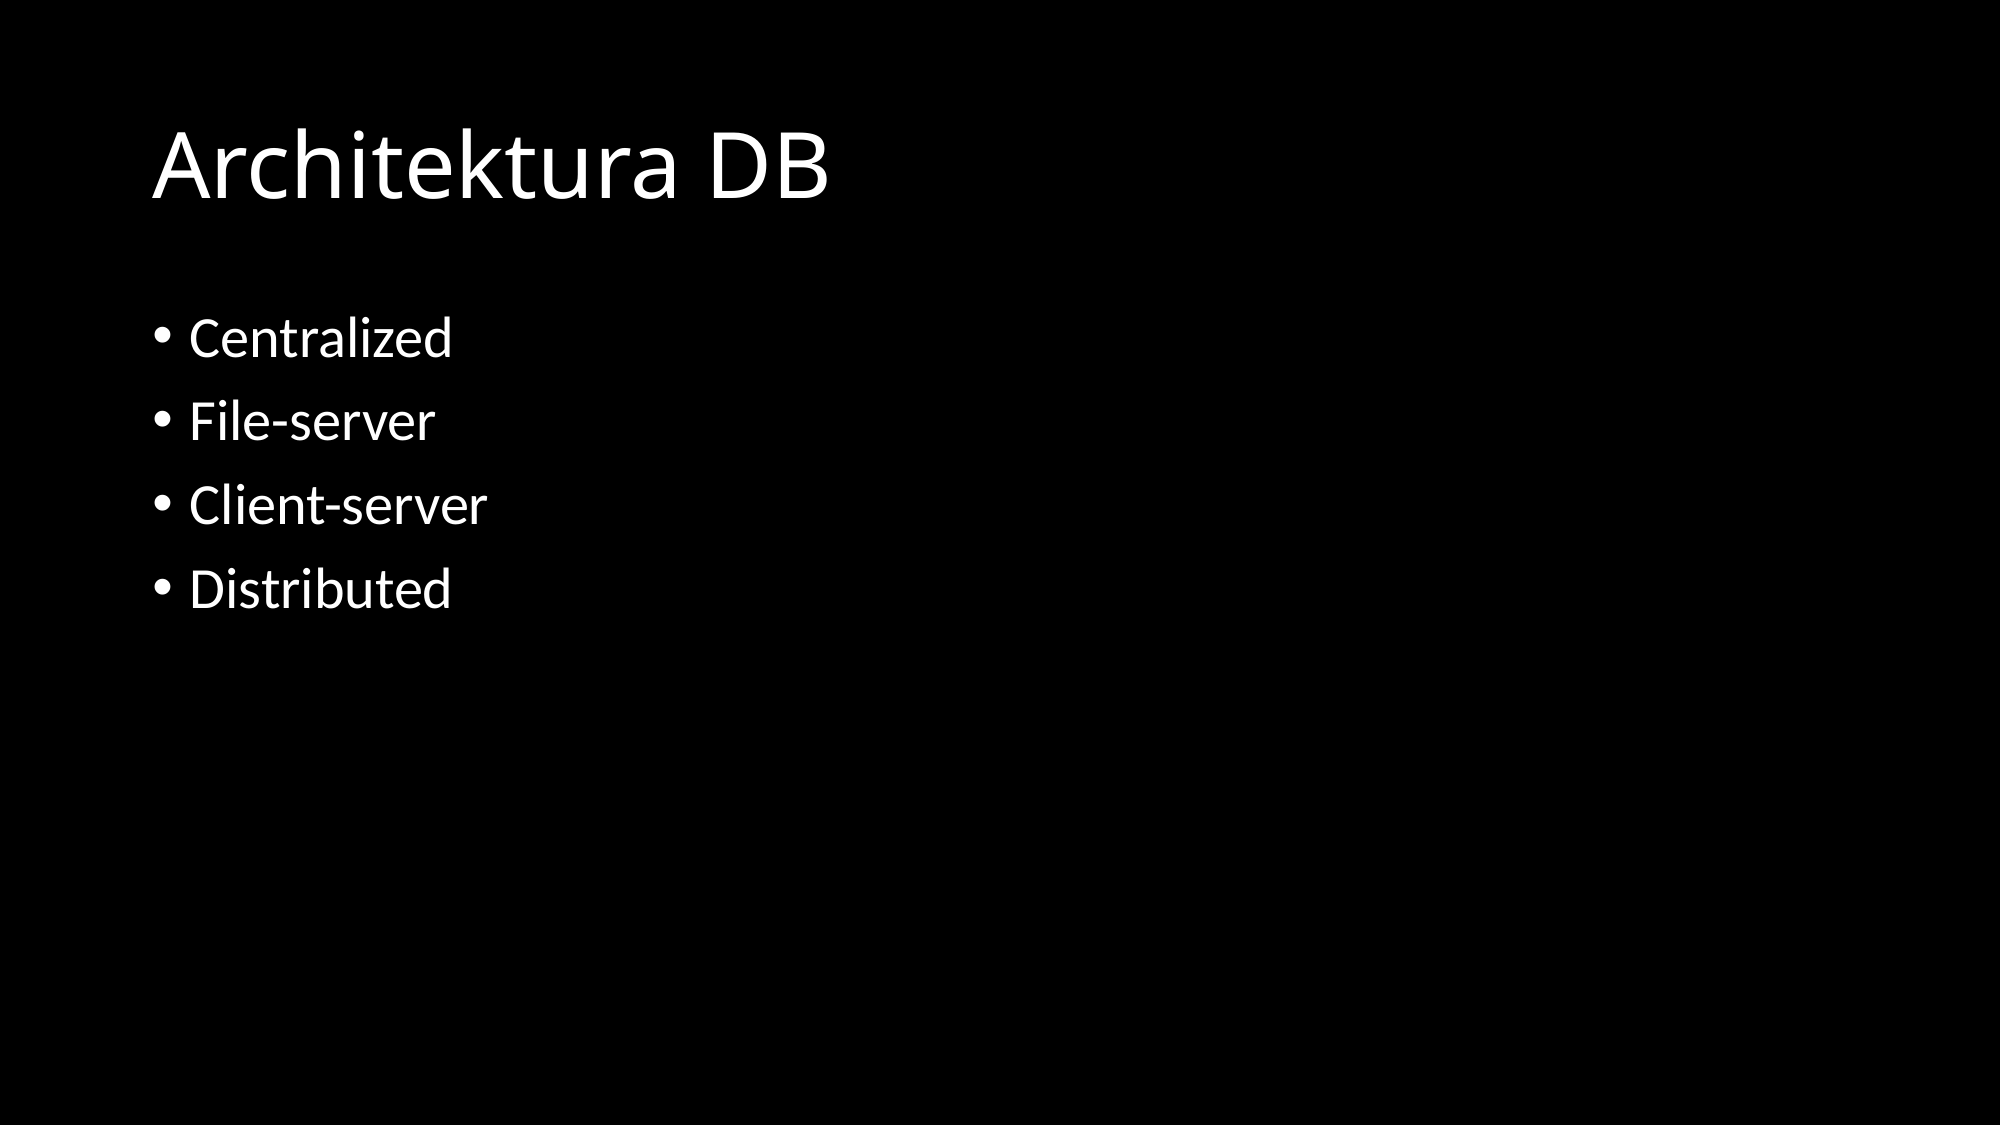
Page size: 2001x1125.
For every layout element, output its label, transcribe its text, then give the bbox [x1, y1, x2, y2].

text_box Centralized File-server Client-server Distributed [137, 299, 1863, 1014]
text_box Architektura DB [137, 59, 1863, 278]
